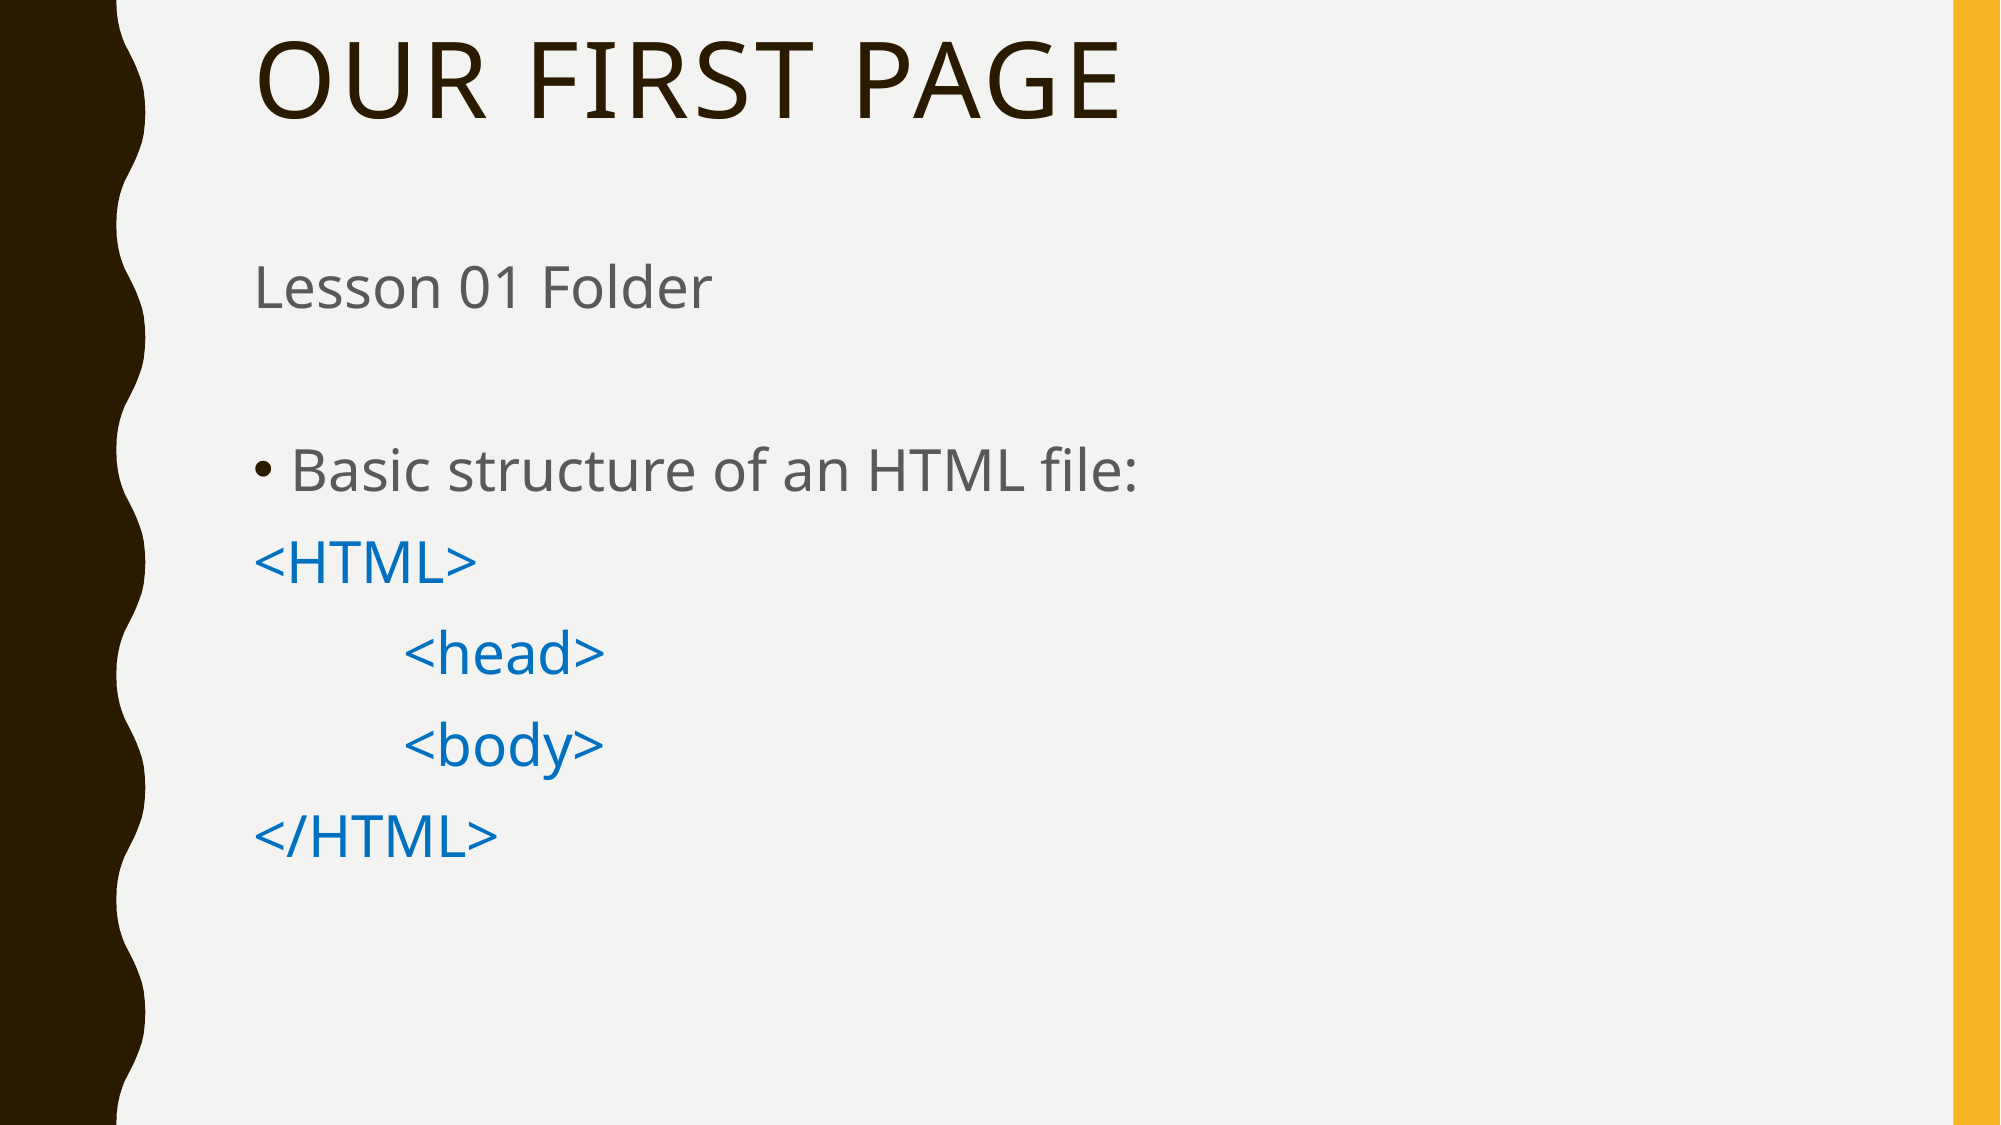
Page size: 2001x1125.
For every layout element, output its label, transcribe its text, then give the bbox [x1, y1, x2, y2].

list Lesson 01 Folder Basic structure of an HTML file: <HTML> <head> <body> </HTML> [238, 235, 1763, 948]
title Our first page [238, 18, 1763, 191]
